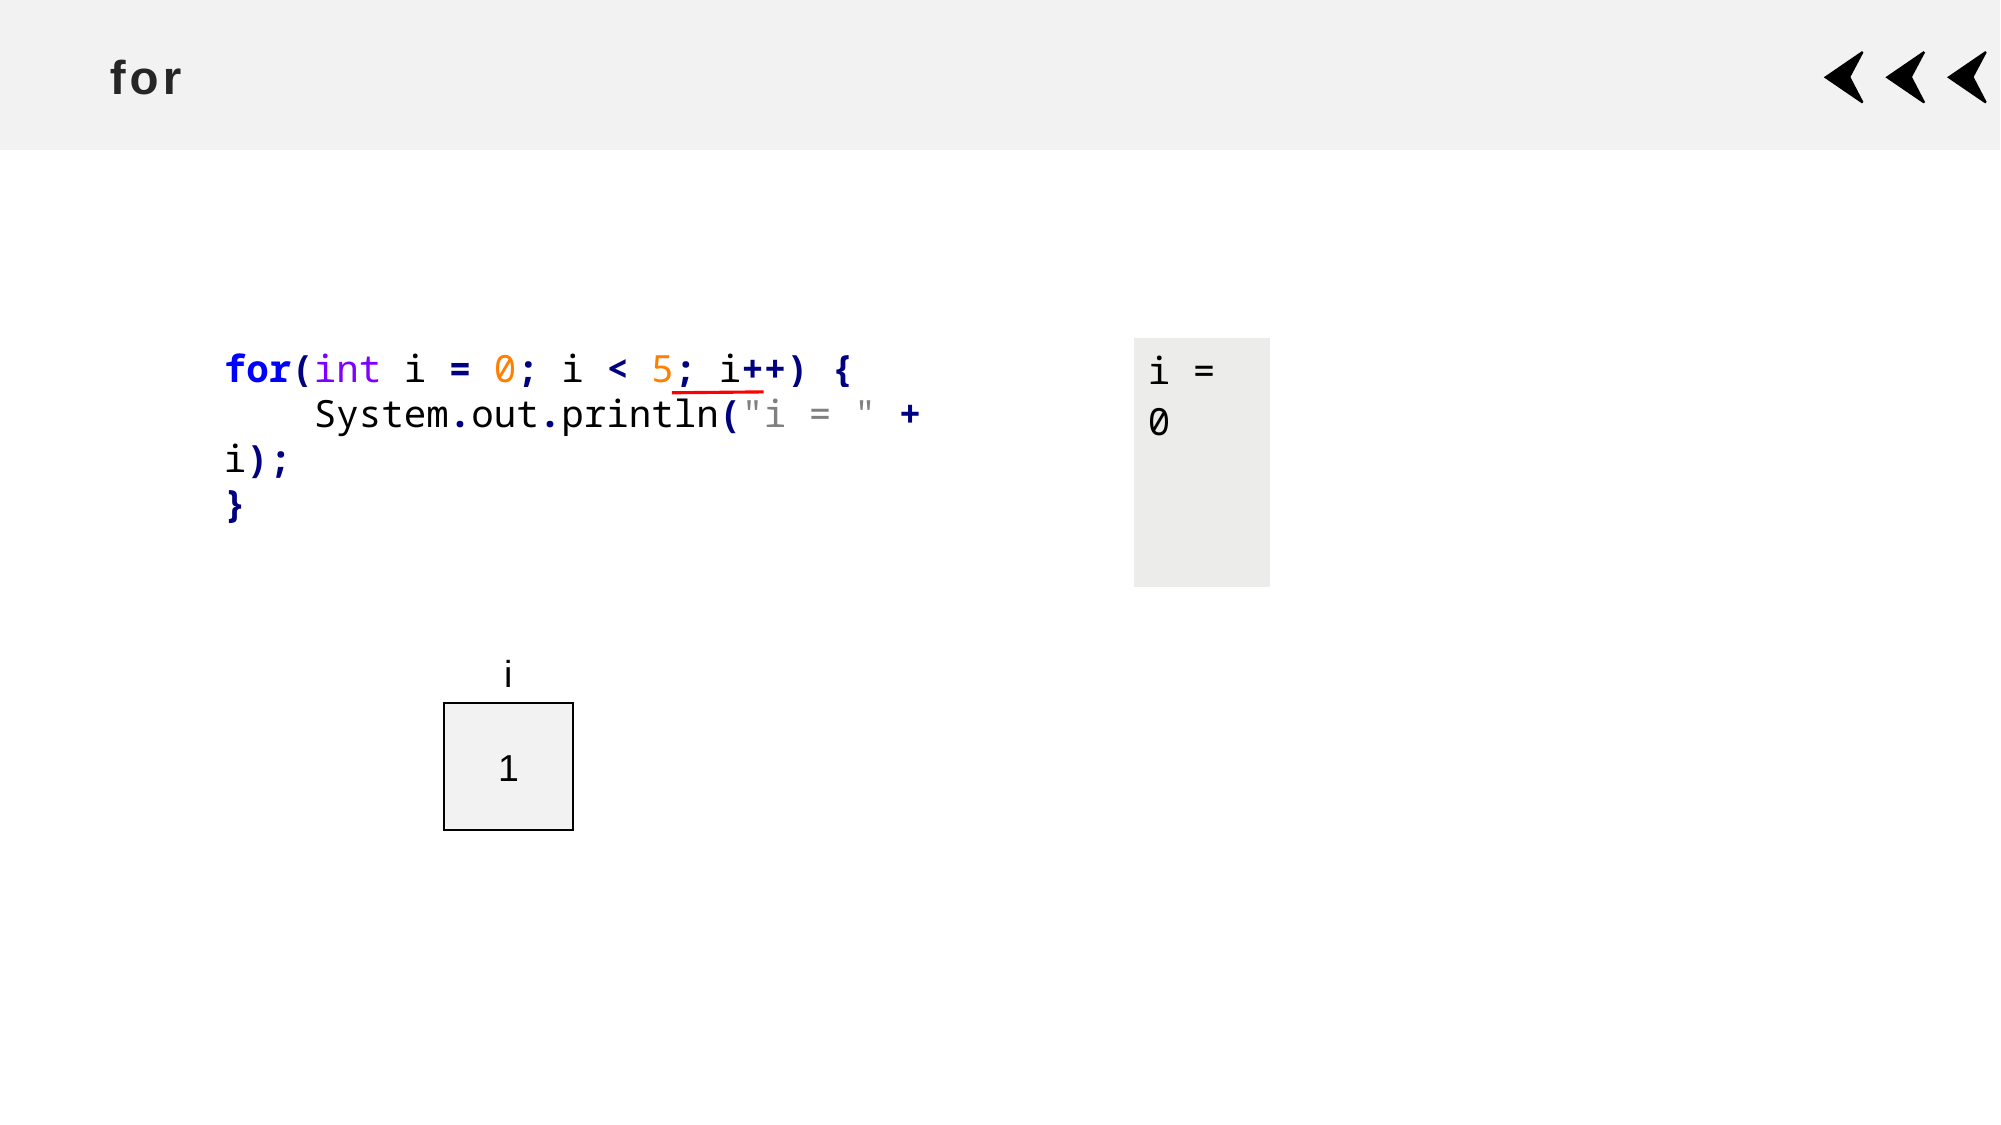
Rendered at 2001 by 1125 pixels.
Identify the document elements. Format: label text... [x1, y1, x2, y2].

title for [95, 38, 1906, 112]
text_box for(int i = 0; i < 5; i++) { System.out.println("i = " + i); } [208, 337, 959, 532]
table_header i = 0 [1134, 338, 1270, 587]
text_box i [467, 642, 549, 702]
text_box 1 [443, 702, 574, 831]
